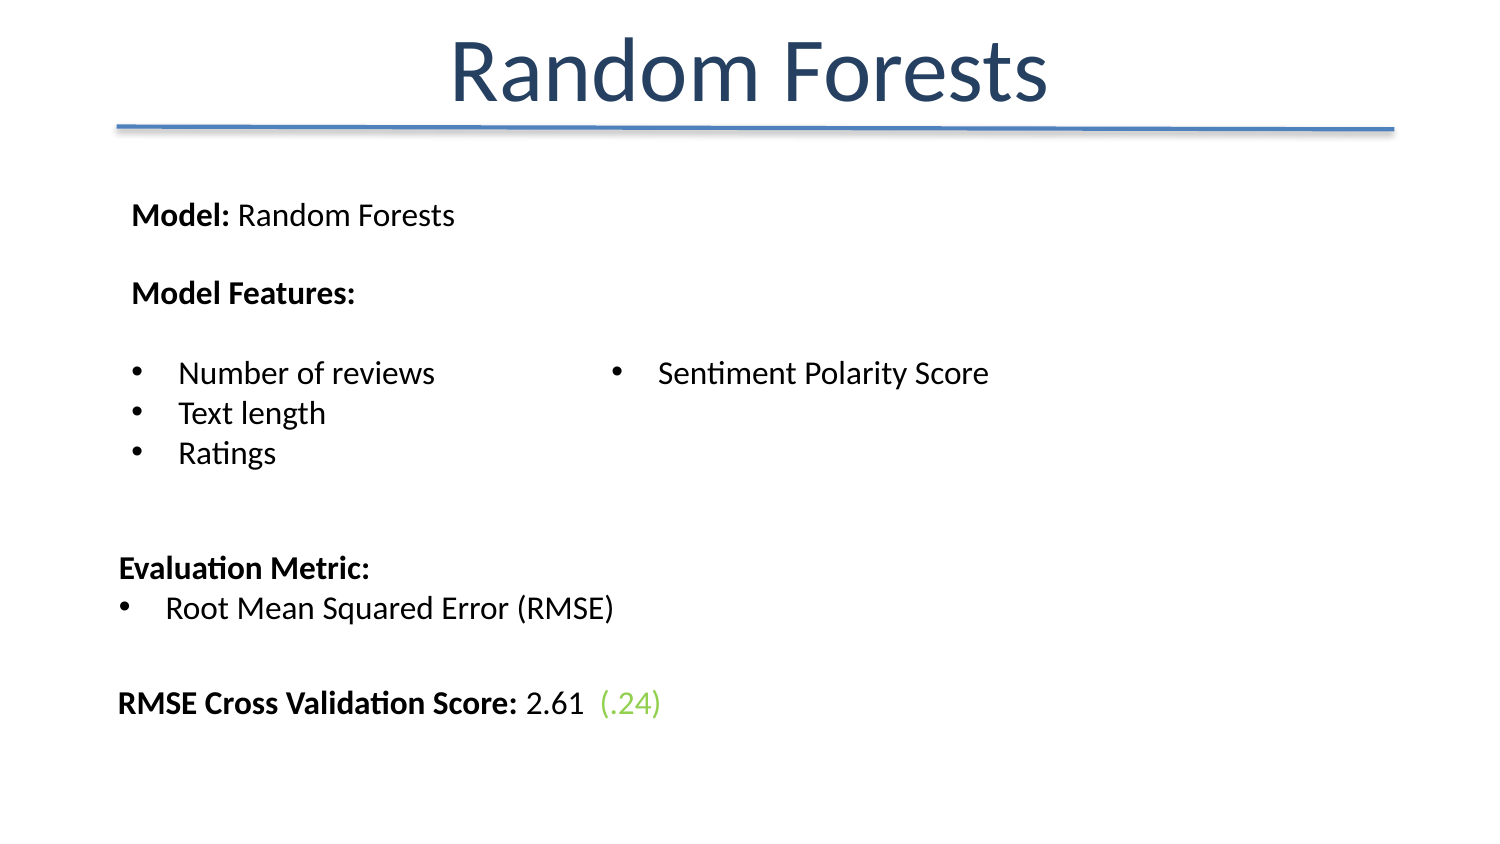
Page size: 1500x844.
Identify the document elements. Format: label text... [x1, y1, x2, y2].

text_box Sentiment Polarity Score [596, 303, 1317, 486]
text_box Evaluation Metric: Root Mean Squared Error (RMSE) [103, 538, 1330, 634]
text_box Model Features: Number of reviews Text length Ratings [116, 263, 599, 479]
text_box Random Forests [103, 0, 1397, 174]
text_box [116, 126, 1395, 130]
text_box Model: Random Forests [116, 185, 1343, 241]
text_box RMSE Cross Validation Score: 2.61 (.24) [103, 673, 1329, 729]
